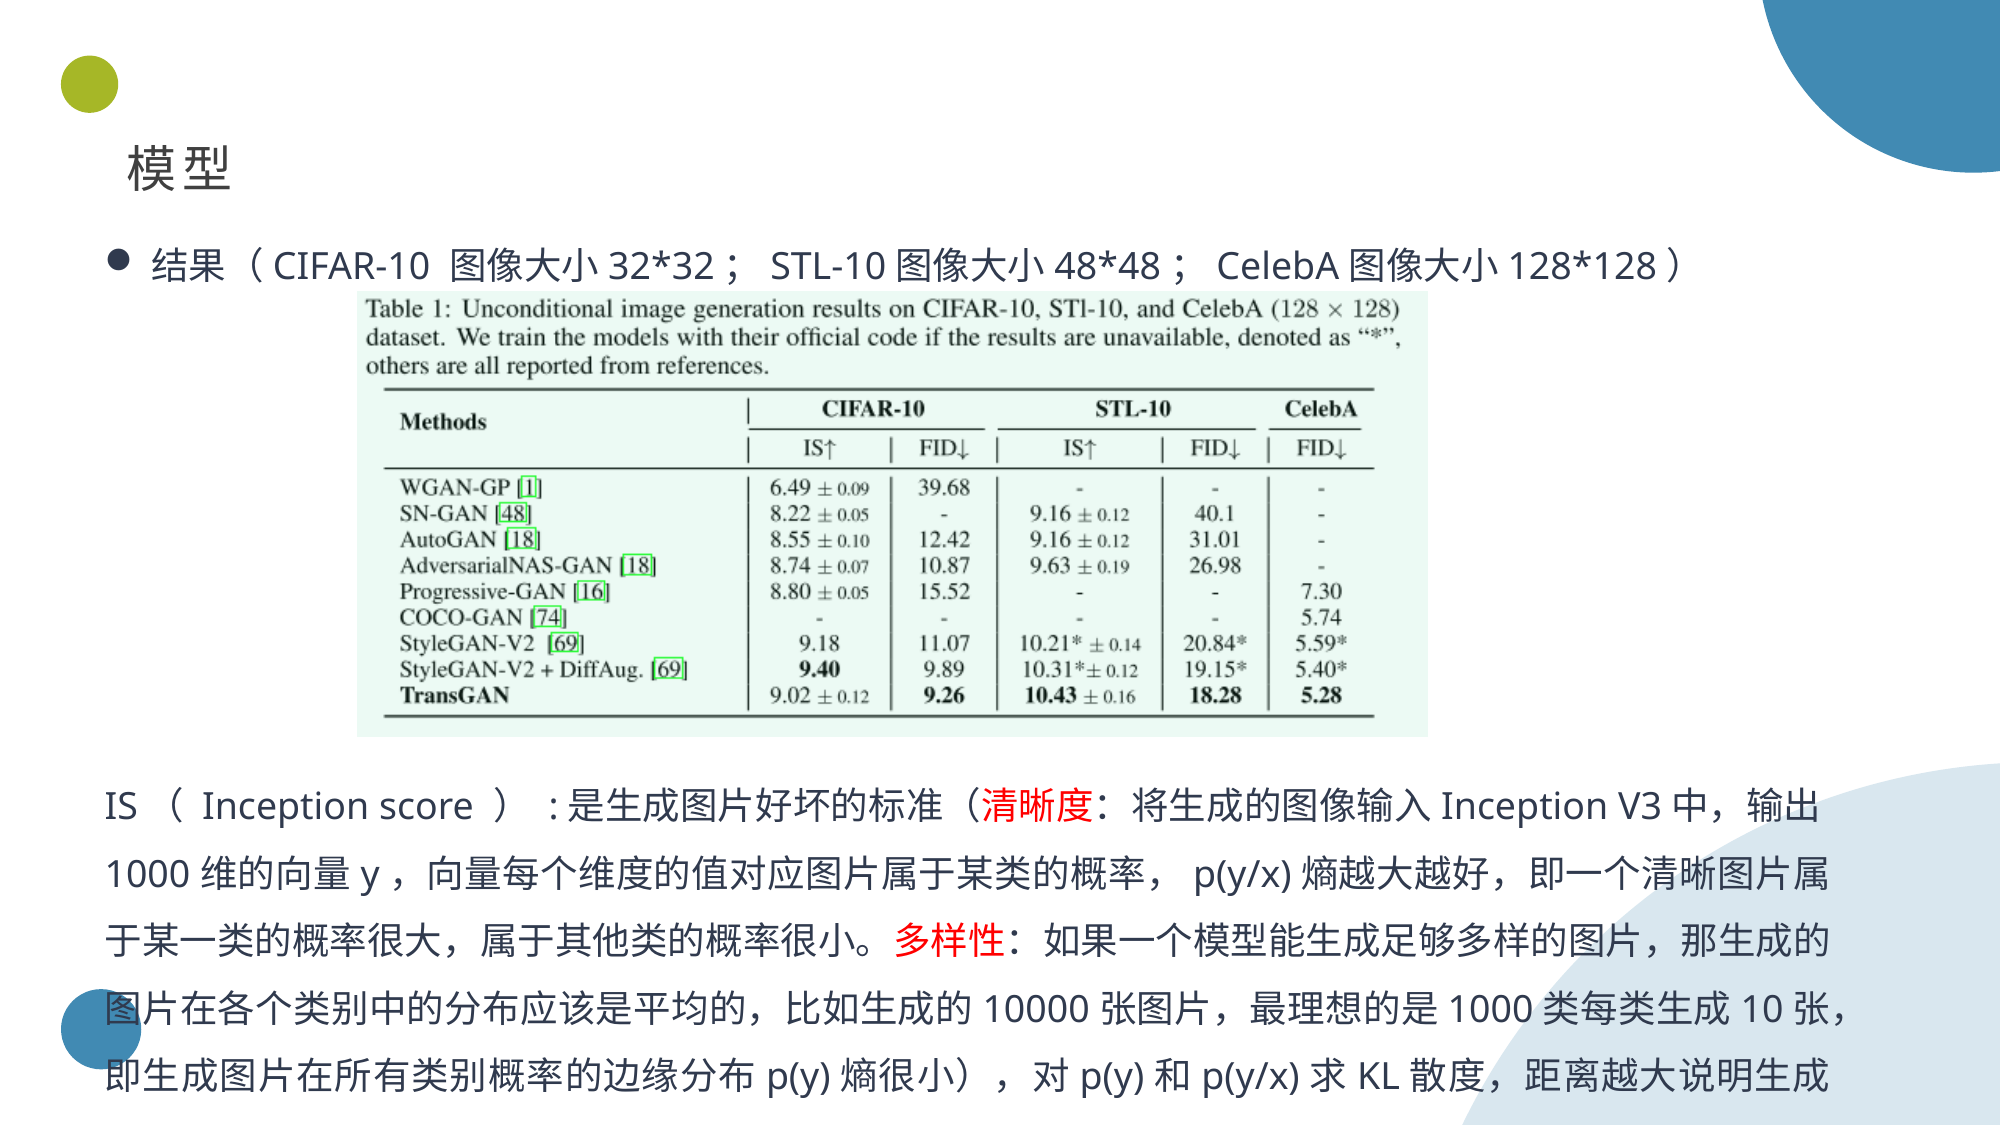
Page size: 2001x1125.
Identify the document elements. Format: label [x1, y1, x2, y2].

picture [357, 290, 1428, 737]
text_box [60, 0, 2000, 1125]
